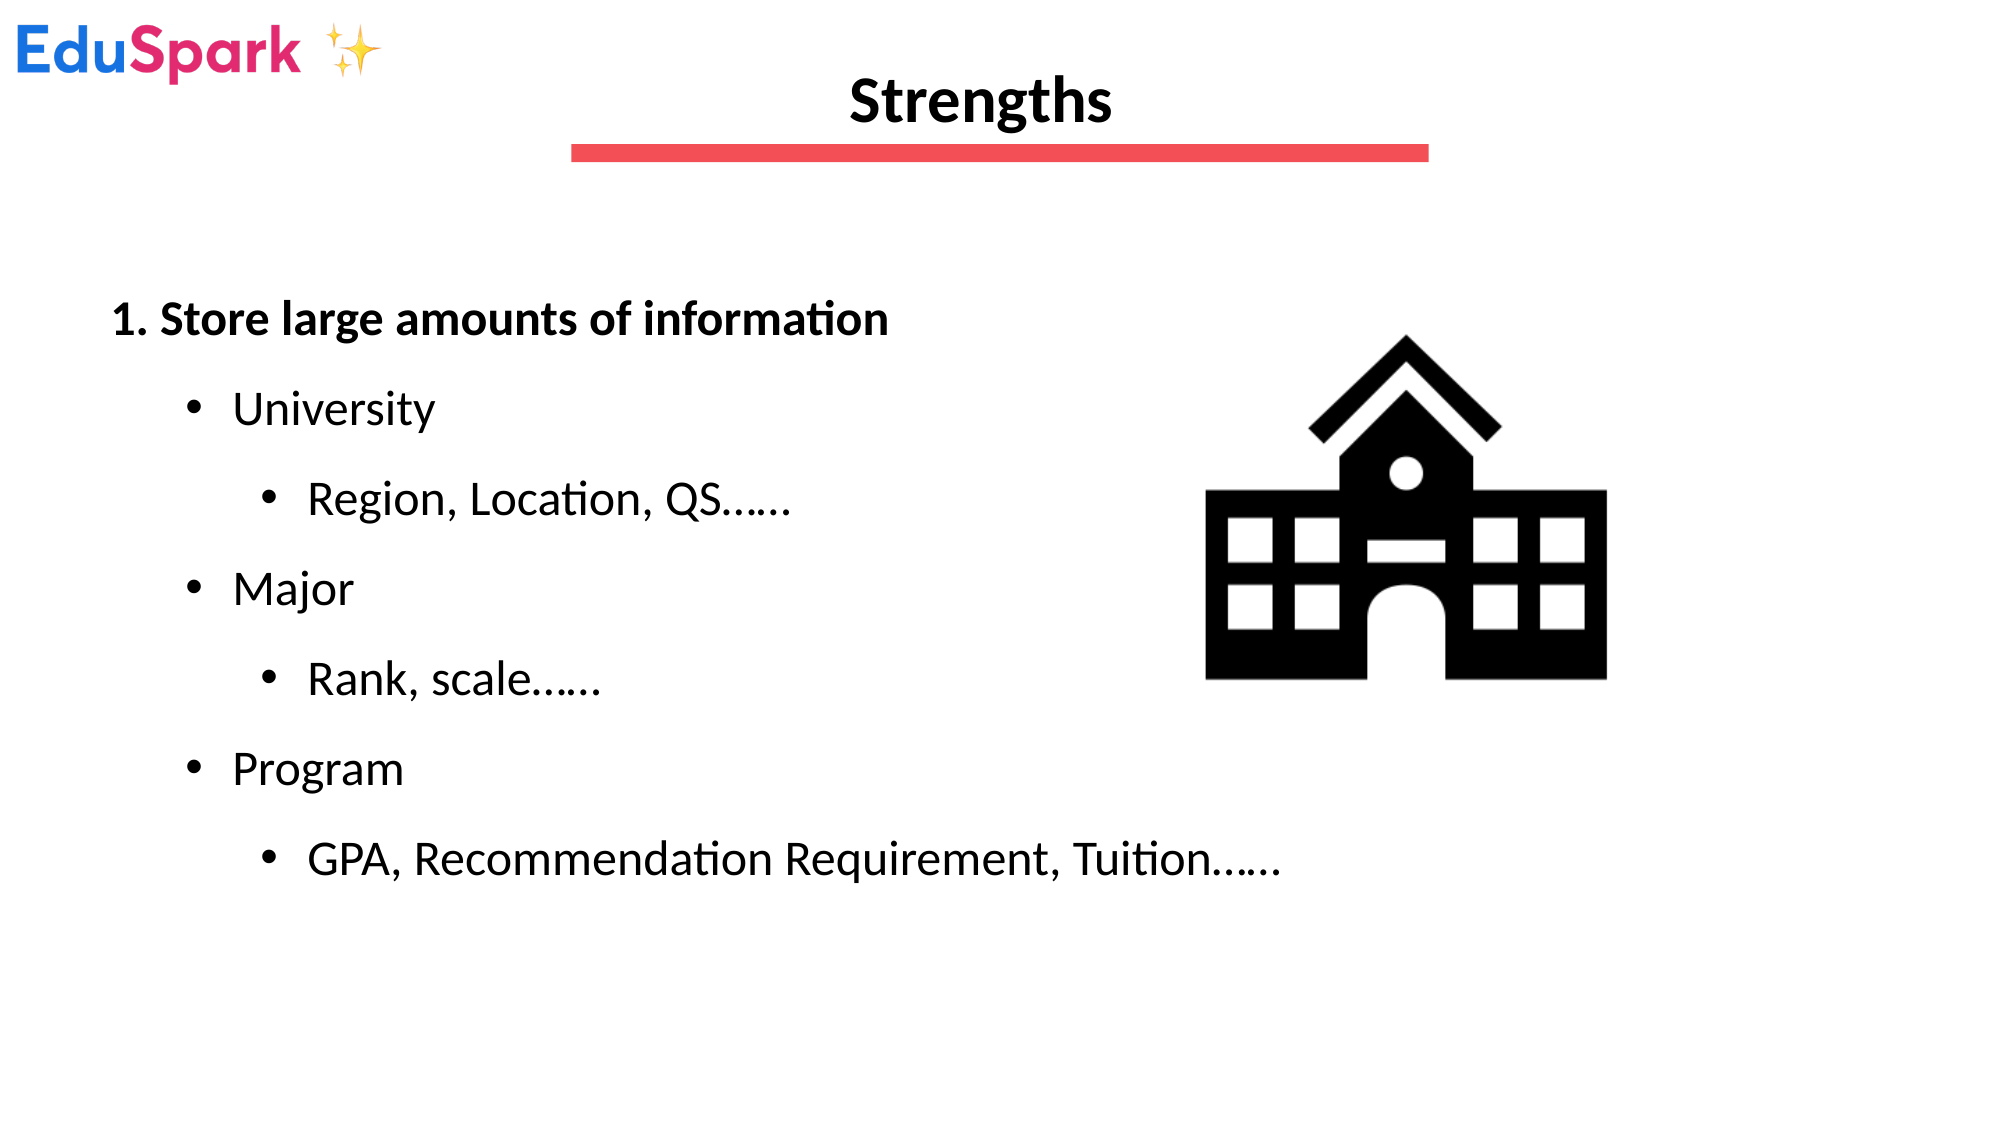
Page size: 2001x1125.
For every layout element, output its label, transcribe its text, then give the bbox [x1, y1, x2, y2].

text_box 1. Store large amounts of information University Region, Location, QS…… Major Rank, scale…… Program GPA, Recommendation Requirement, Tuition…… [95, 278, 1599, 894]
picture [1138, 240, 1674, 775]
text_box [571, 48, 1429, 163]
picture [12, 0, 419, 132]
